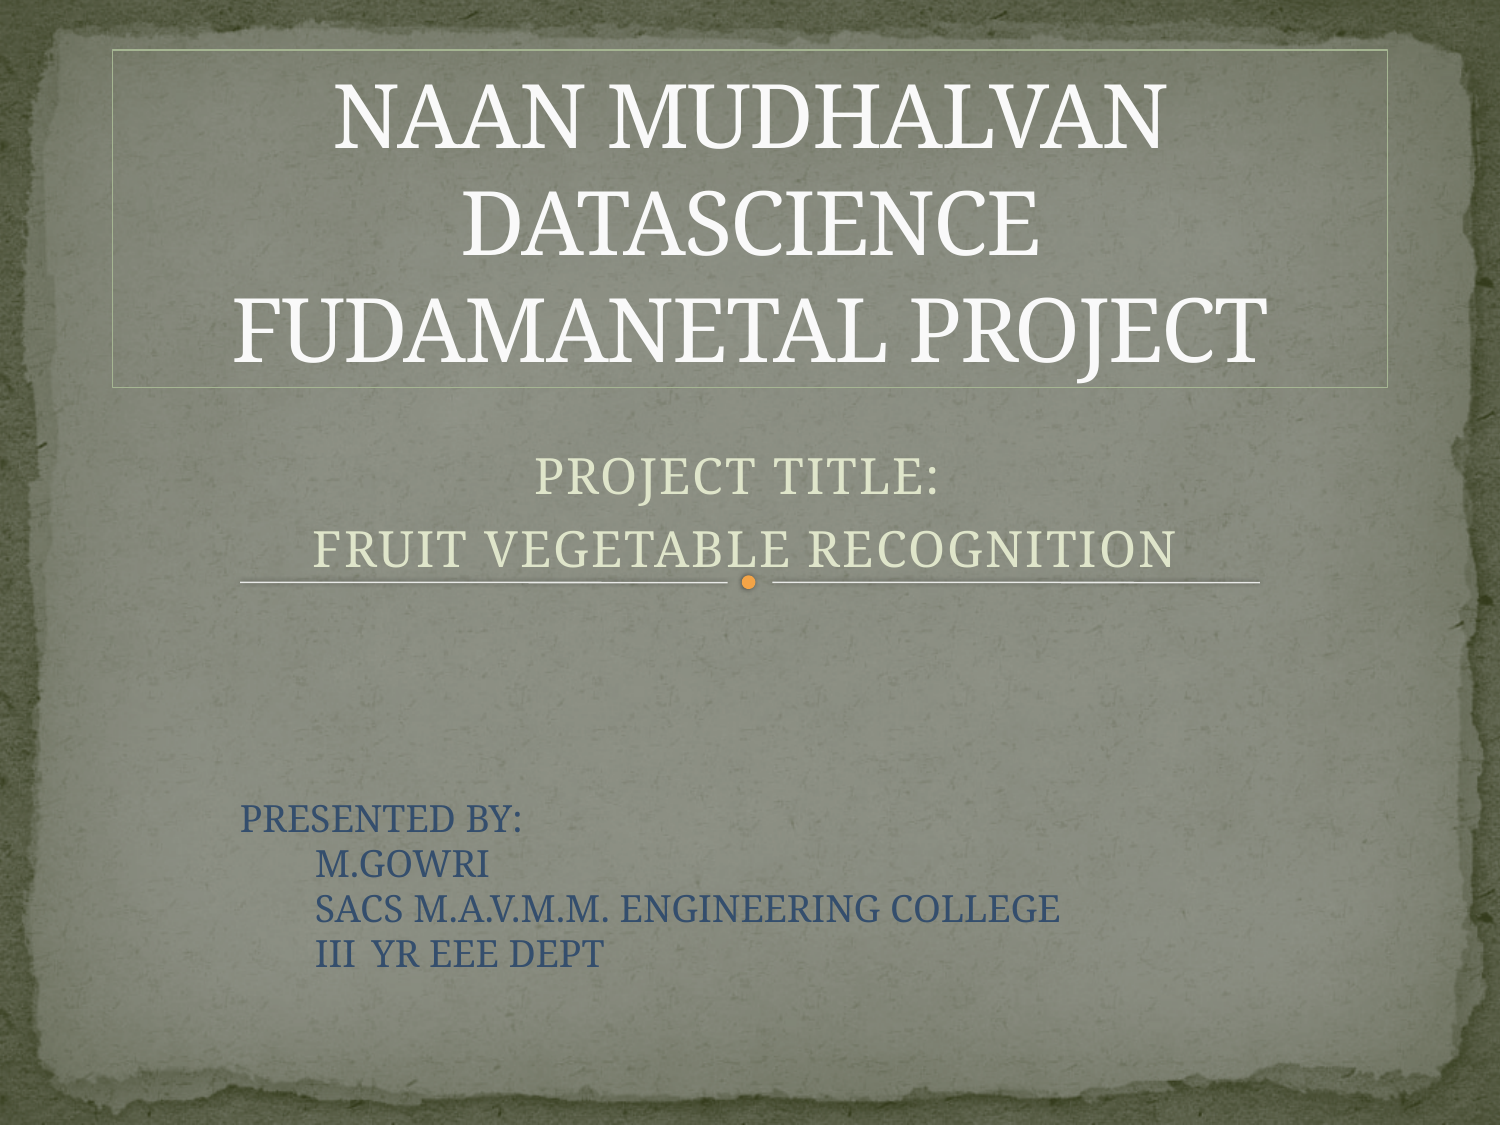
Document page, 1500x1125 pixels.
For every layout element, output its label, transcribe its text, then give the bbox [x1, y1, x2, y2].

text_box PRESENTED BY: M.GOWRI SACS M.A.V.M.M. ENGINEERING COLLEGE III YR EEE DEPT [224, 787, 1125, 983]
title NAAN MUDHALVAN DATASCIENCE FUDAMANETAL PROJECT [112, 49, 1388, 388]
subtitle PROJECT TITLE: FRUIT VEGETABLE RECOGNITION [212, 437, 1263, 613]
